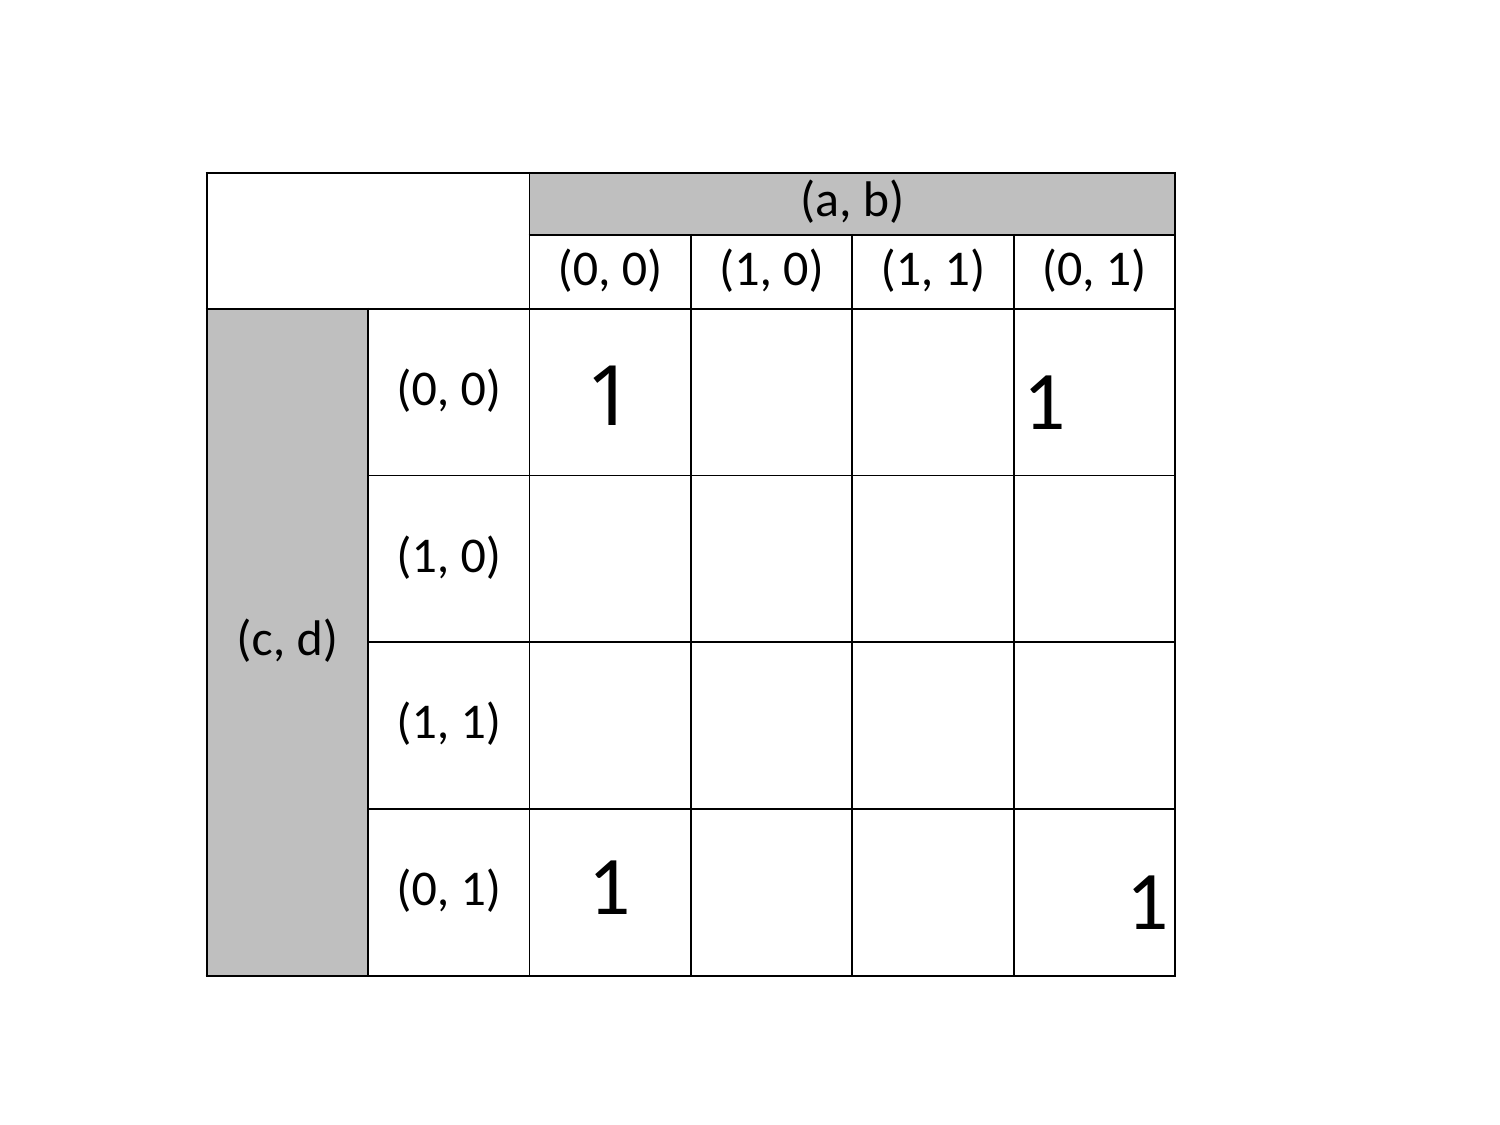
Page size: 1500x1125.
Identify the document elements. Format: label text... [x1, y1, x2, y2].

table_cell 1 [1015, 810, 1174, 975]
table_cell (1, 1) [853, 236, 1013, 308]
table_cell (0, 0) [530, 236, 690, 308]
table_cell [692, 810, 851, 975]
table_cell (0, 1) [1015, 236, 1174, 308]
table_cell (c, d) [208, 310, 367, 975]
table_cell [692, 643, 851, 808]
table_header (a, b) [530, 174, 1174, 234]
table_cell 1 [530, 310, 690, 475]
table_cell (1, 0) [369, 476, 529, 641]
table_cell 1 [1015, 310, 1174, 475]
table_cell [1015, 476, 1174, 641]
table_cell 1 [530, 810, 690, 975]
table_cell (1, 0) [692, 236, 851, 308]
table_cell [530, 476, 690, 641]
table_cell [530, 643, 690, 808]
table_cell [853, 643, 1013, 808]
table_header [208, 174, 529, 308]
table_cell (0, 1) [369, 810, 529, 975]
table_cell [692, 476, 851, 641]
table_cell (1, 1) [369, 643, 529, 808]
table_cell [1015, 643, 1174, 808]
table_cell [853, 310, 1013, 475]
table_cell [853, 476, 1013, 641]
table_cell [692, 310, 851, 475]
table_cell (0, 0) [369, 310, 529, 475]
table_cell [853, 810, 1013, 975]
